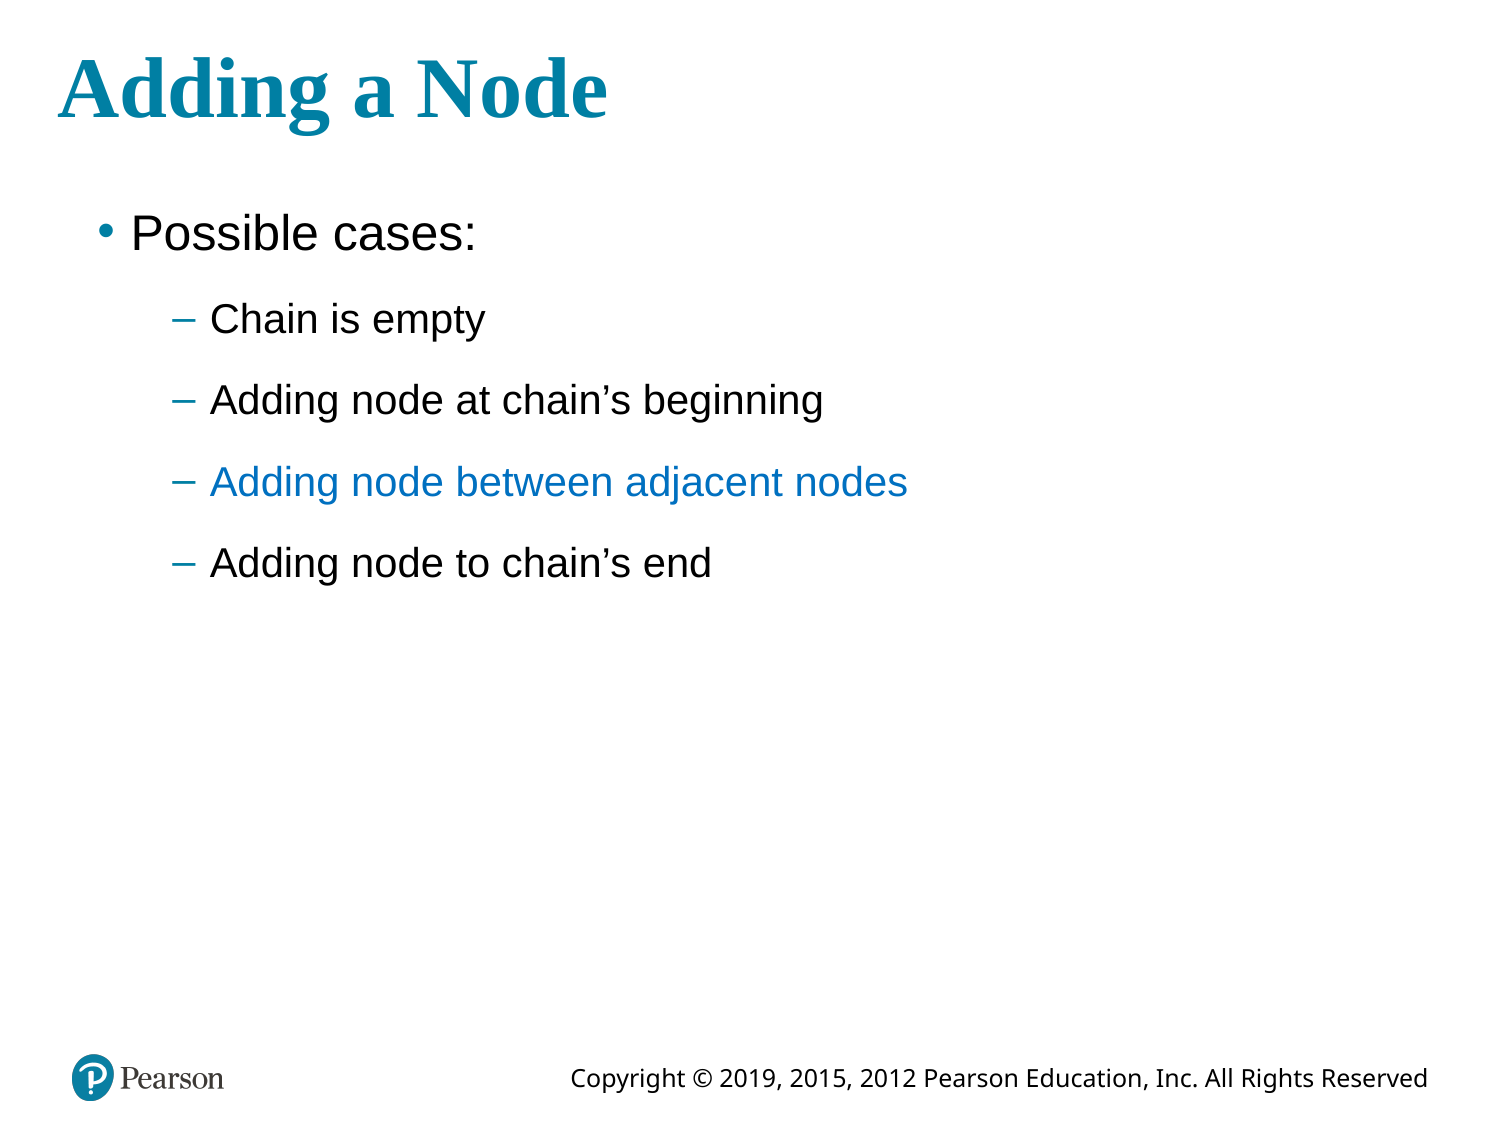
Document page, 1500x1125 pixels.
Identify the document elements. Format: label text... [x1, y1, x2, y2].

picture [98, 1054, 224, 1101]
picture [72, 1087, 83, 1101]
picture [80, 1063, 106, 1088]
list Possible cases: Chain is empty Adding node at chain’s beginning Adding node between adjacent nodes Adding node to chain’s end [65, 185, 1417, 976]
title Adding a Node [41, 15, 1440, 151]
picture [72, 1054, 88, 1070]
